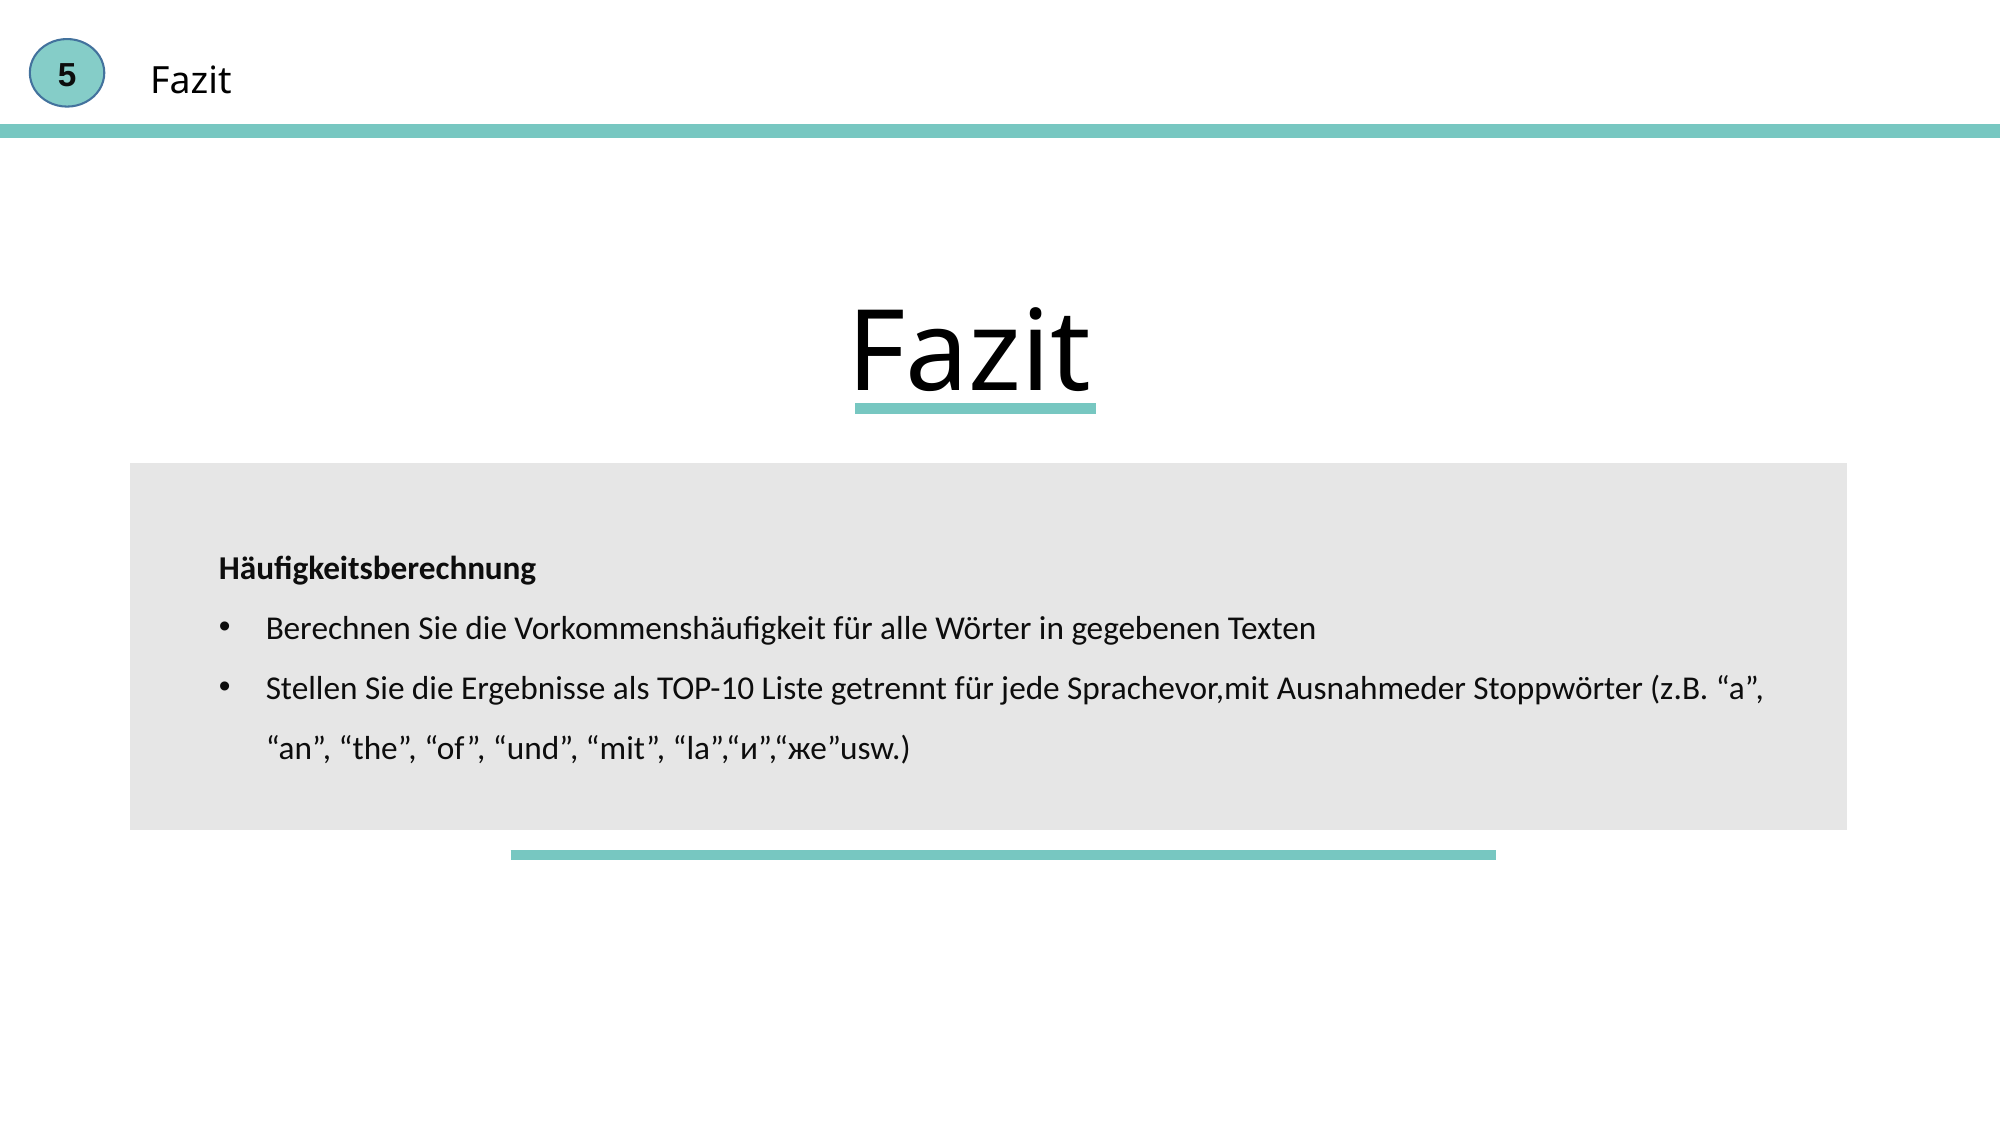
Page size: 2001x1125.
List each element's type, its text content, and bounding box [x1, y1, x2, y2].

text_box Fazit [135, 48, 247, 109]
text_box 5 [28, 38, 106, 108]
text_box Häufigkeitsberechnung Berechnen Sie die Vorkommenshäufigkeit für alle Wörter in gegebenen Texten Stellen Sie die Ergebnisse als TOP-10 Liste getrennt für jede Sprachevor,mit Ausnahmeder Stoppwörter (z.B. “a”, “an”, “the”, “of”, “und”, “mit”, “la”,“и”,“же”usw.) [128, 461, 1849, 832]
text_box Fazit [832, 270, 1107, 421]
